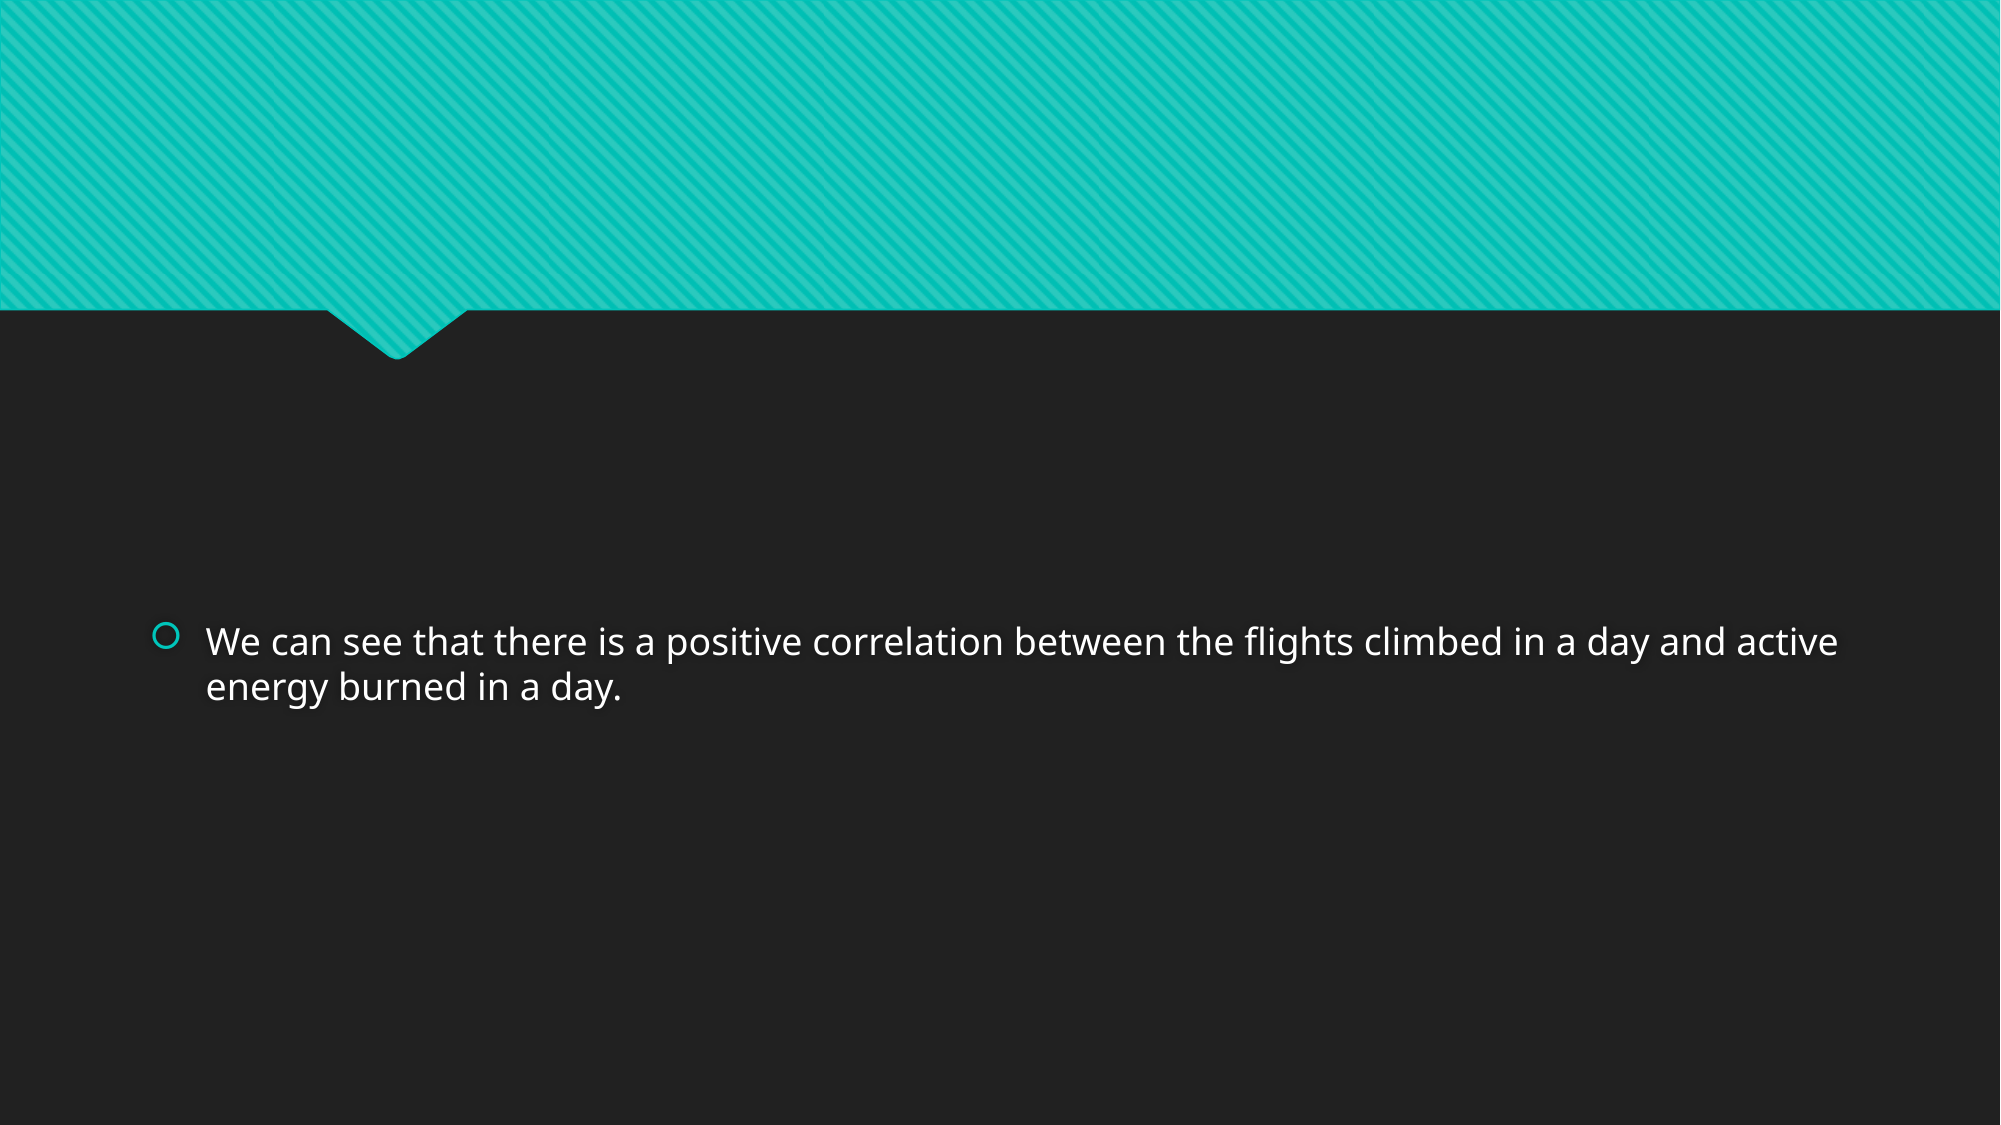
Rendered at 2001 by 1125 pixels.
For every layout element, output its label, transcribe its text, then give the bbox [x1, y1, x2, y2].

list We can see that there is a positive correlation between the flights climbed in a day and active energy burned in a day. [134, 364, 1866, 962]
